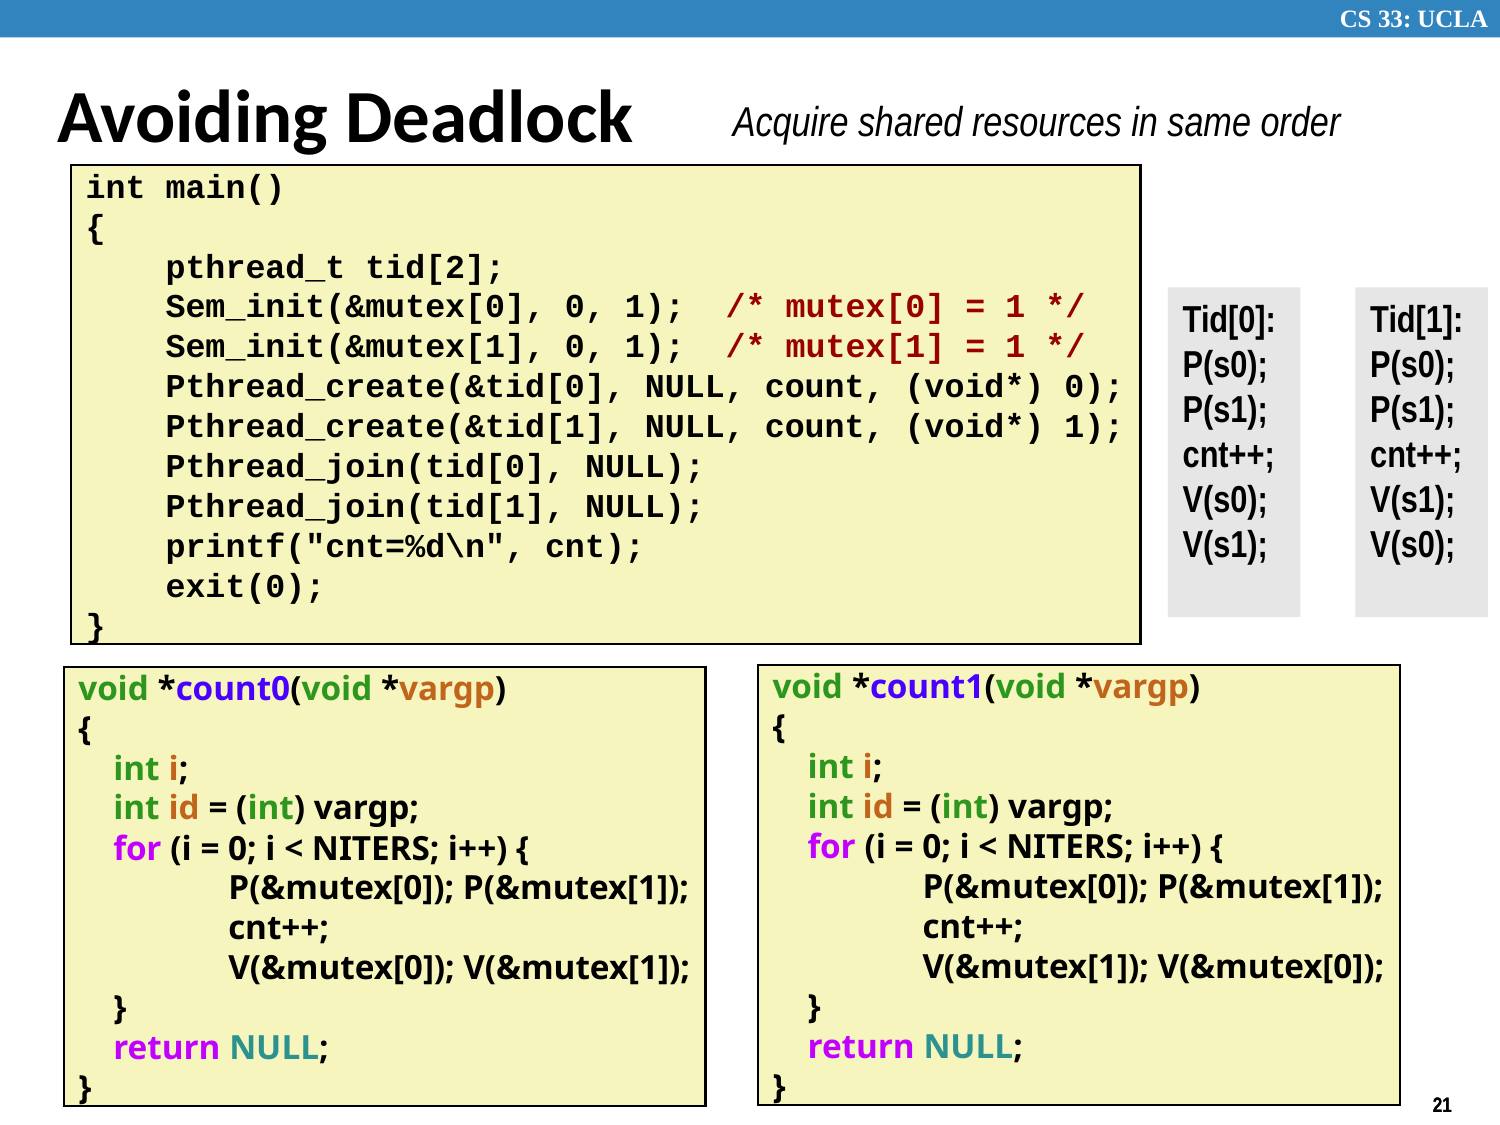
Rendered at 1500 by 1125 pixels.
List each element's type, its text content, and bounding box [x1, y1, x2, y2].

text_box void *count1(void *vargp) { int i; int id = (int) vargp; for (i = 0; i < NITERS; i++) { P(&mutex[0]); P(&mutex[1]); cnt++; V(&mutex[1]); V(&mutex[0]); } return NULL; } [757, 665, 1400, 1105]
text_box int main() { pthread_t tid[2]; Sem_init(&mutex[0], 0, 1); /* mutex[0] = 1 */ Sem_init(&mutex[1], 0, 1); /* mutex[1] = 1 */ Pthread_create(&tid[0], NULL, count, (void*) 0); Pthread_create(&tid[1], NULL, count, (void*) 1); Pthread_join(tid[0], NULL); Pthread_join(tid[1], NULL); printf("cnt=%d\n", cnt); exit(0); } [70, 164, 1141, 644]
text_box Tid[0]: P(s0); P(s1); cnt++; V(s0); V(s1); [1167, 287, 1301, 618]
text_box Acquire shared resources in same order [718, 87, 1356, 153]
text_box void *count0(void *vargp) { int i; int id = (int) vargp; for (i = 0; i < NITERS; i++) { P(&mutex[0]); P(&mutex[1]); cnt++; V(&mutex[0]); V(&mutex[1]); } return NULL; } [63, 666, 706, 1107]
title Avoiding Deadlock [41, 49, 1288, 176]
text_box Tid[1]: P(s0); P(s1); cnt++; V(s1); V(s0); [1355, 287, 1488, 618]
